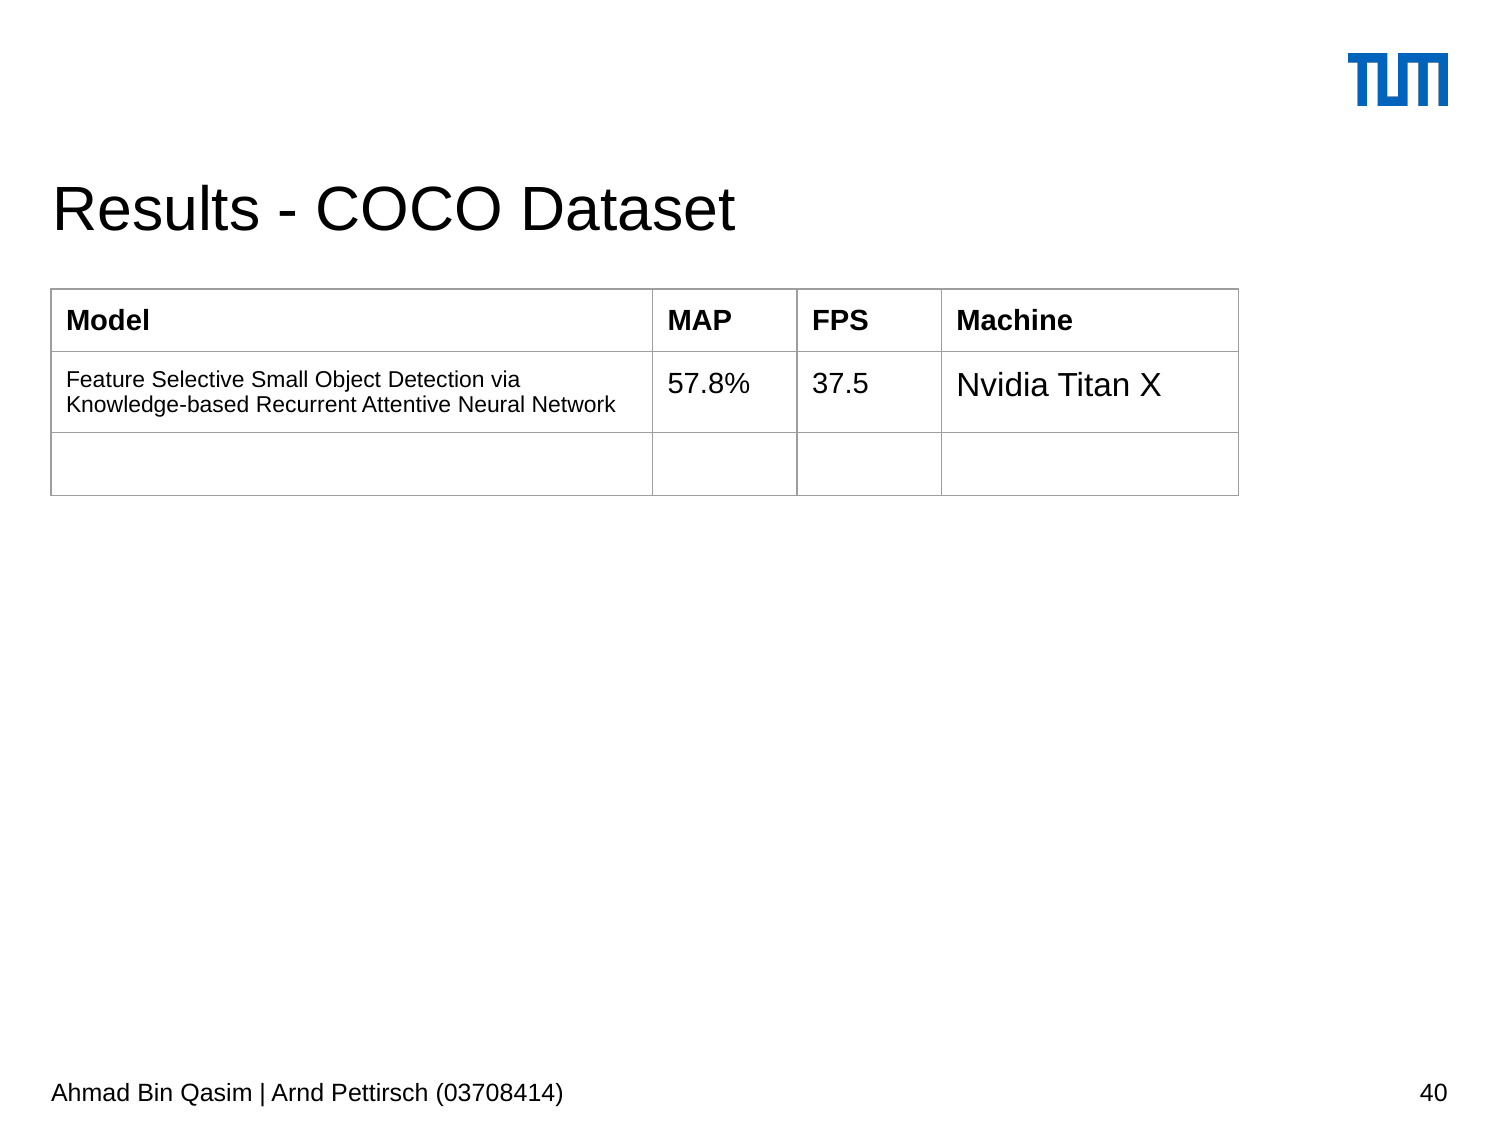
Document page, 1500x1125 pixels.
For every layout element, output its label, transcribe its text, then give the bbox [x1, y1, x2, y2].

table_cell Feature Selective Small Object Detection via Knowledge-based Recurrent Attentive Neural Network [52, 352, 652, 432]
table_header FPS [798, 290, 941, 351]
table_cell [52, 433, 652, 495]
table_cell [653, 433, 796, 495]
footer Ahmad Bin Qasim | Arnd Pettirsch (03708414) [51, 1061, 1112, 1122]
title Results - COCO Dataset [52, 163, 1449, 231]
slide_number 40 [1112, 1061, 1448, 1122]
table_cell 57.8% [653, 352, 796, 432]
table_header Machine [942, 290, 1238, 351]
table_cell [942, 433, 1238, 495]
table_header MAP [653, 290, 796, 351]
picture [1348, 53, 1448, 106]
table_cell 37.5 [798, 352, 941, 432]
table_header Model [52, 290, 652, 351]
table_cell [798, 433, 941, 495]
table_cell Nvidia Titan X [942, 352, 1238, 432]
